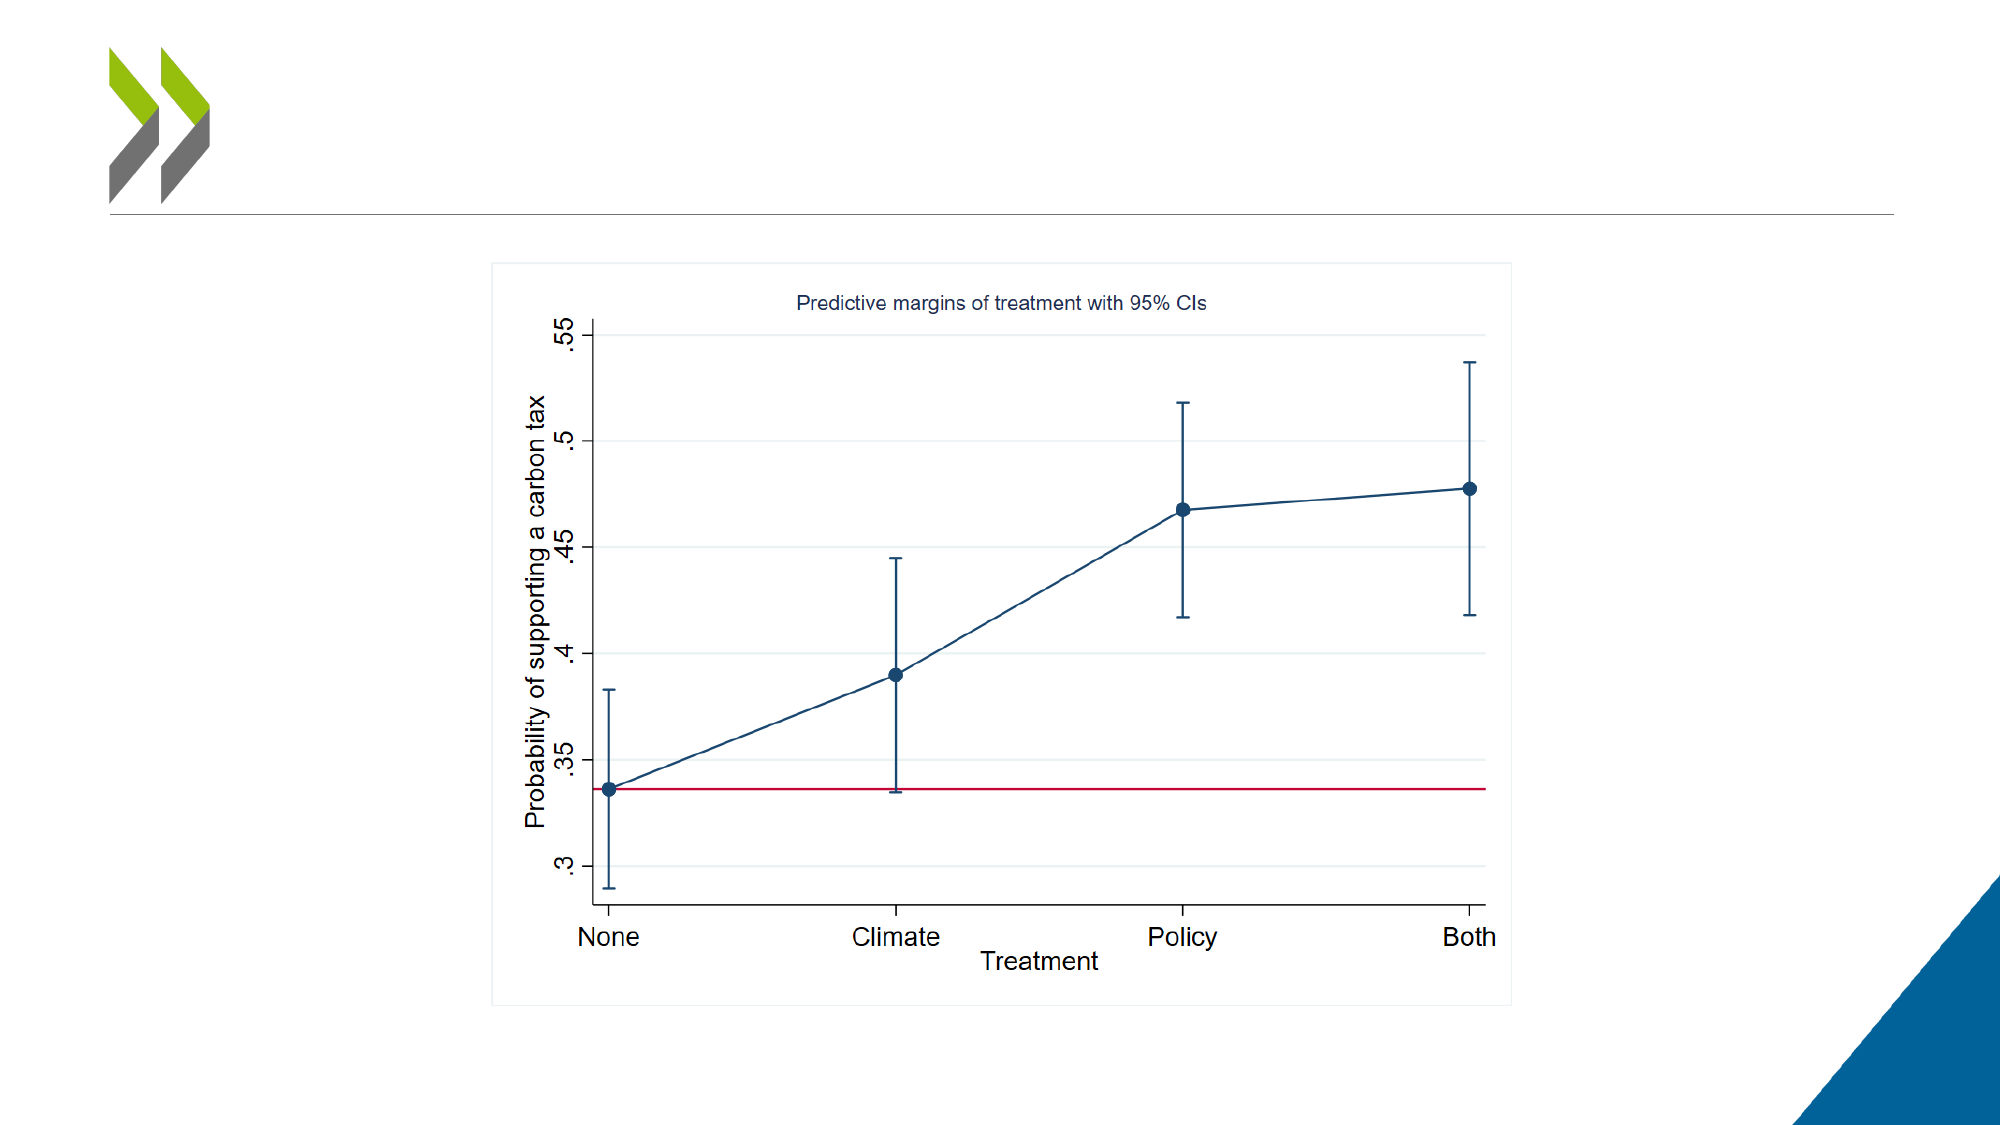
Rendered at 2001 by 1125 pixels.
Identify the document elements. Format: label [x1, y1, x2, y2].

list [490, 262, 1512, 1006]
picture [1792, 874, 2000, 1125]
